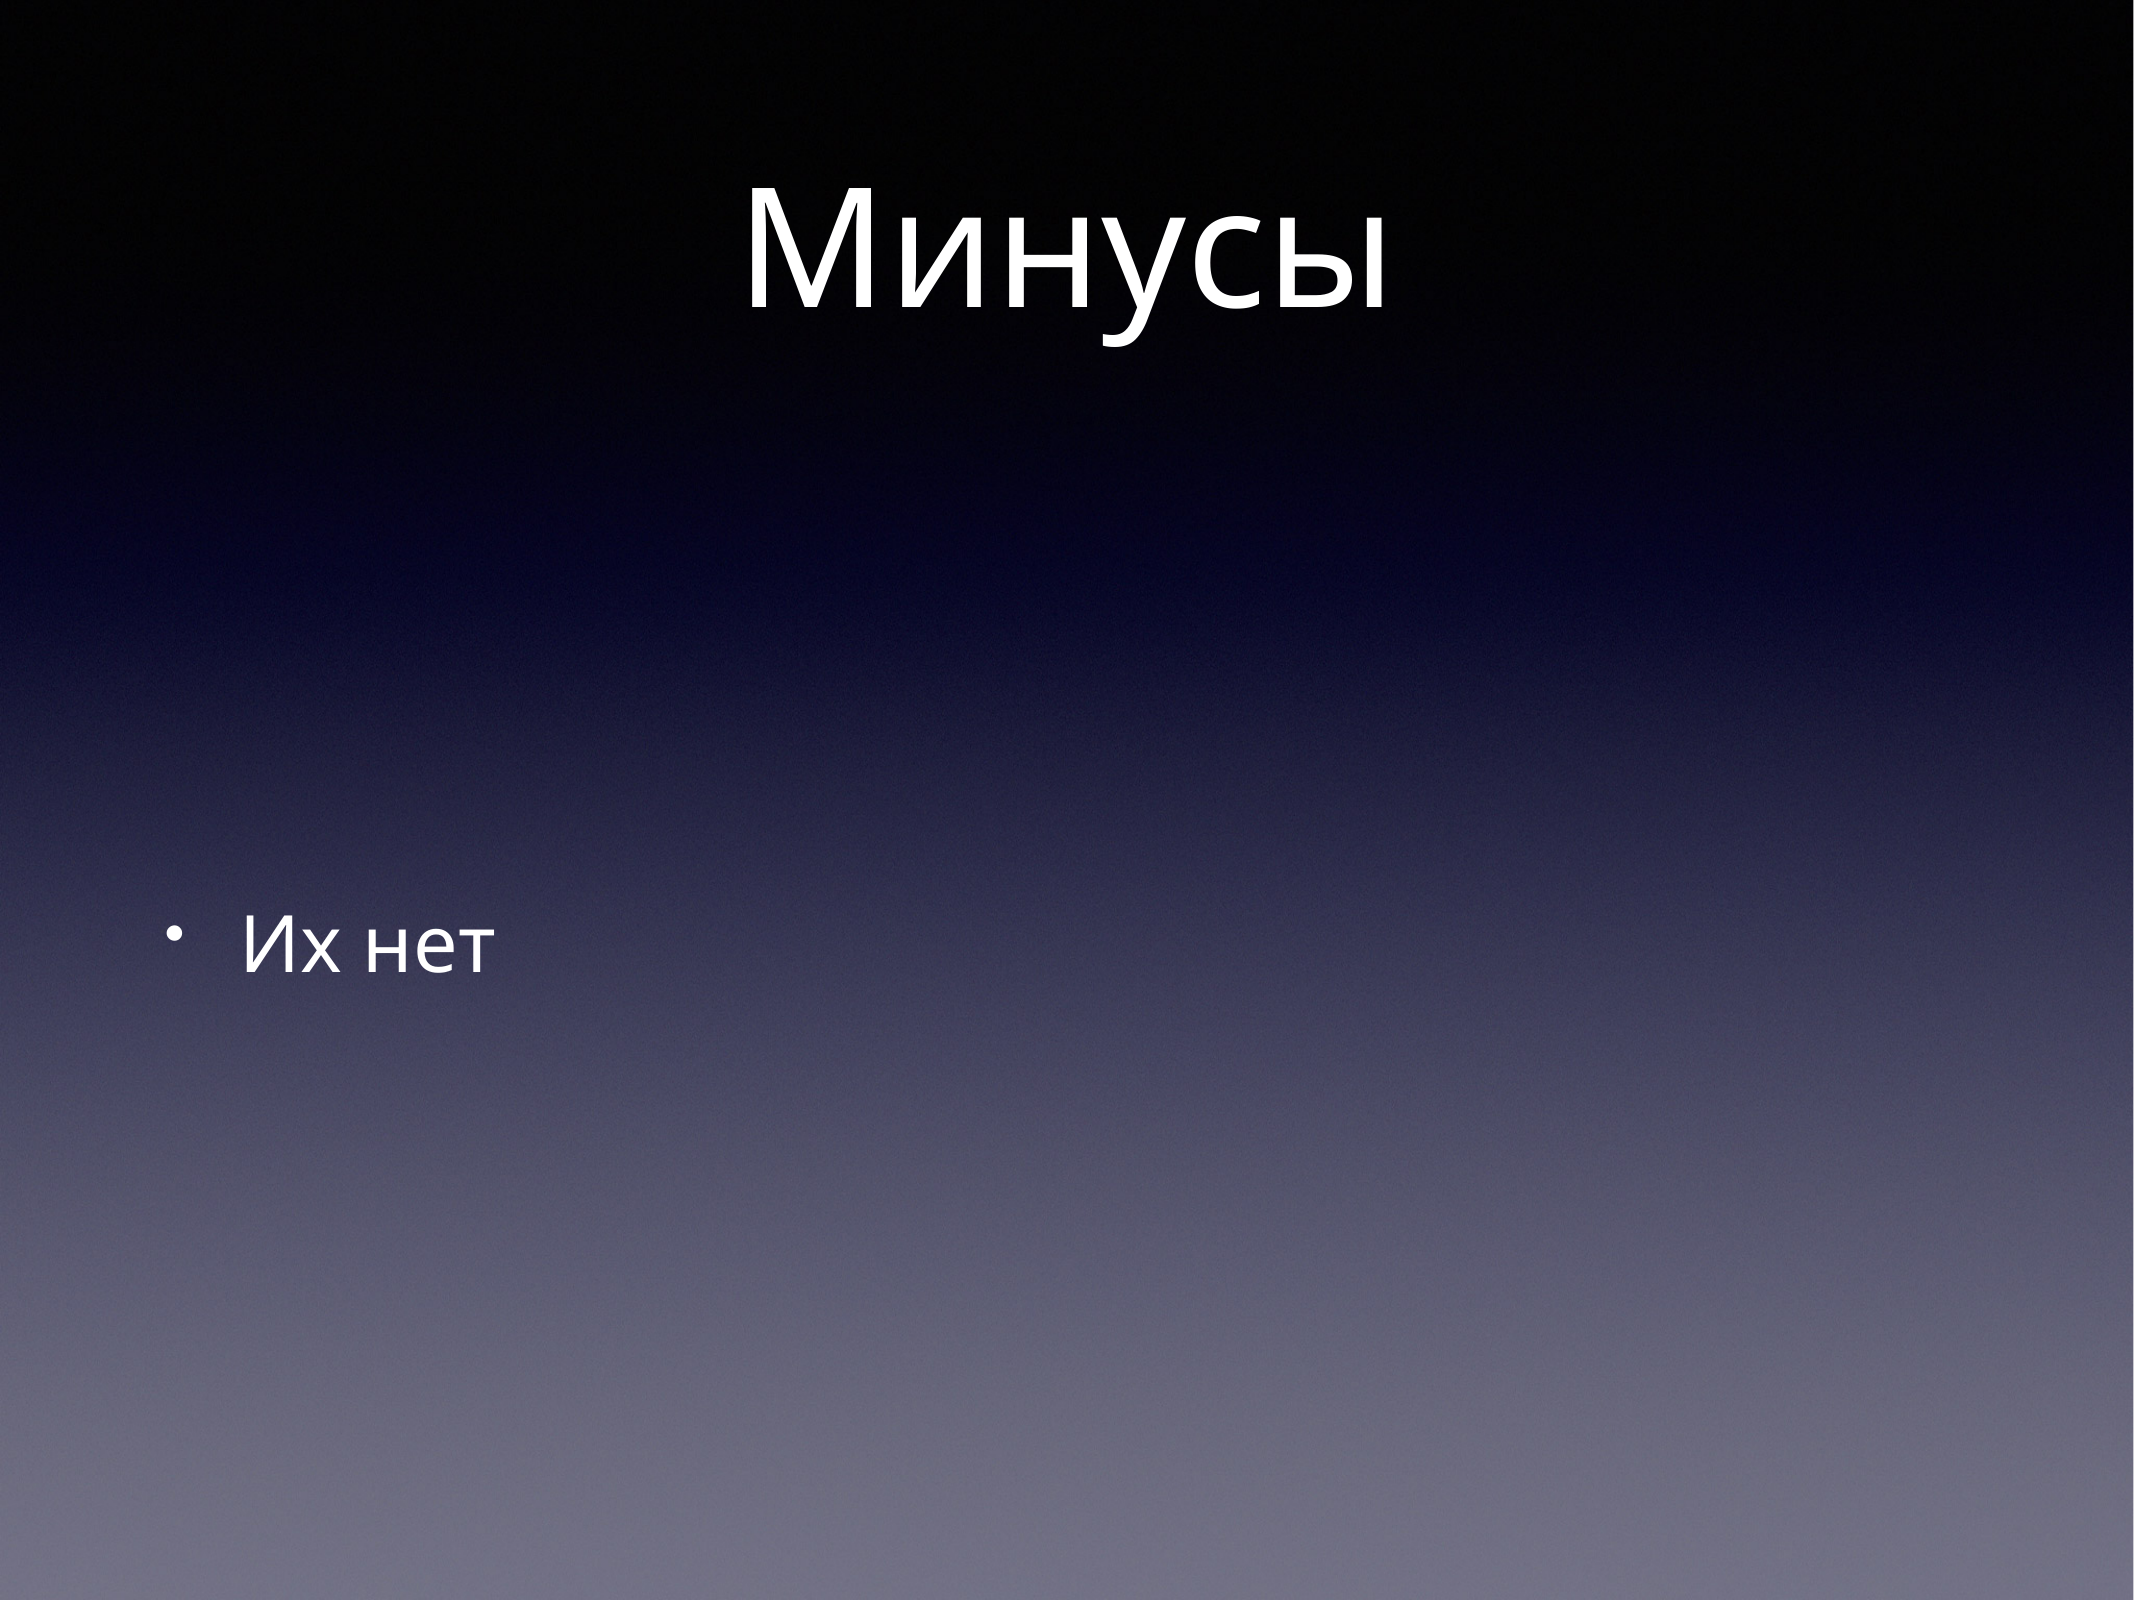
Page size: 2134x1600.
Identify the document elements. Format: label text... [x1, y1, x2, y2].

list Их нет [155, 424, 1978, 1457]
title Минусы [155, 66, 1978, 416]
picture [0, 0, 2134, 1600]
